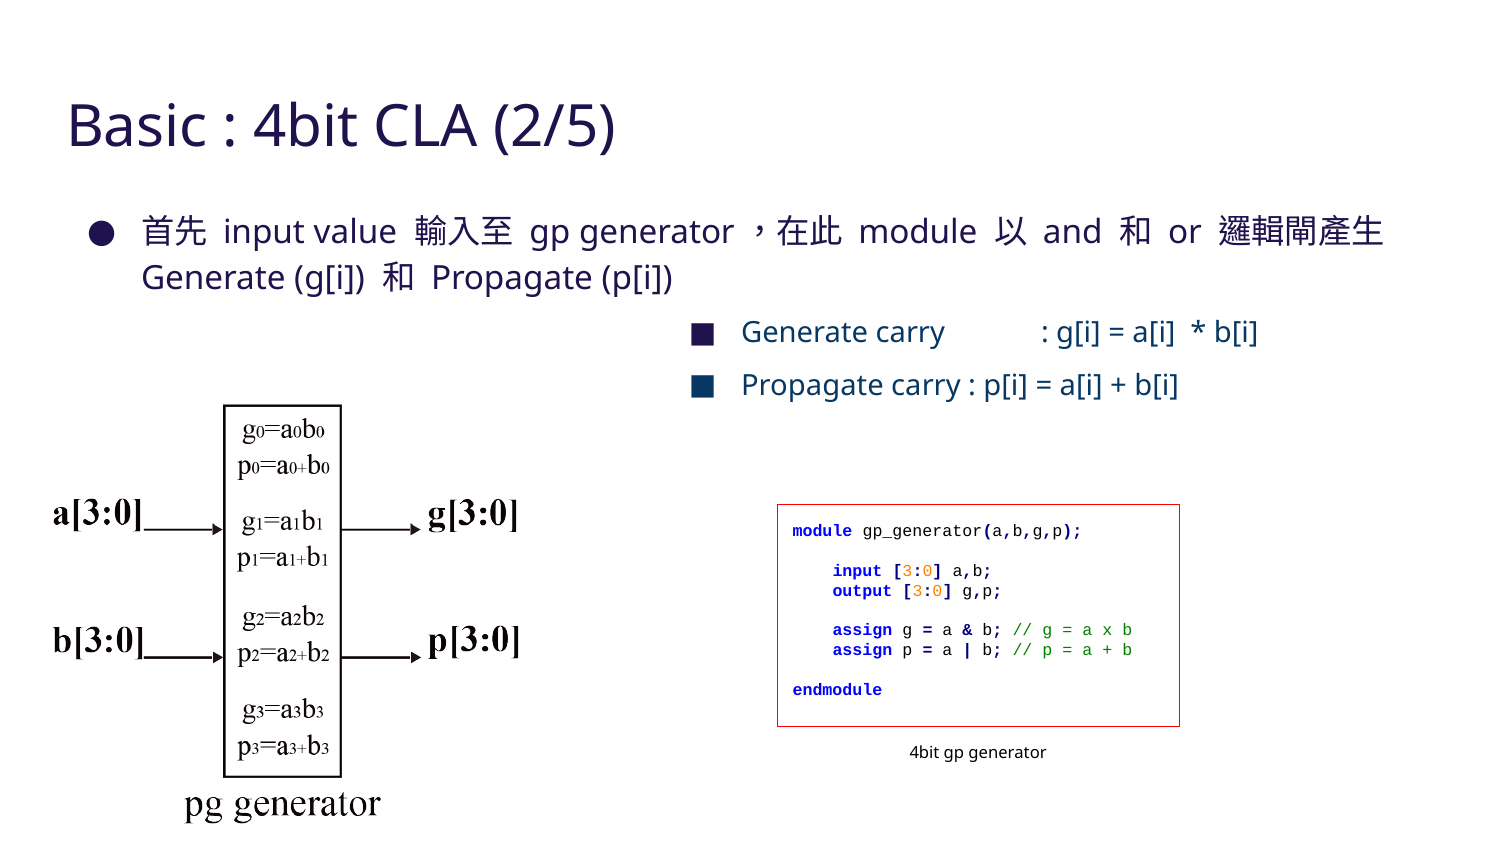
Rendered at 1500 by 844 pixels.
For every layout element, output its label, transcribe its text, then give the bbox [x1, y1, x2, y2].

text_box 4bit gp generator [882, 726, 1075, 772]
list 首先 input value 輸入至 gp generator，在此 module 以 and 和 or 邏輯閘產生 Generate (g[i]) 和 Propagate (p[i]) Generate carry : g[i] = a[i] * b[i] Propagate carry : p[i] = a[i] + b[i] [51, 189, 1449, 750]
picture [50, 404, 522, 827]
title Basic : 4bit CLA (2/5) [51, 72, 1449, 167]
text_box module gp_generator(a,b,g,p); input [3:0] a,b; output [3:0] g,p; assign g = a & b; // g = a x b assign p = a | b; // p = a + b endmodule [777, 504, 1180, 727]
